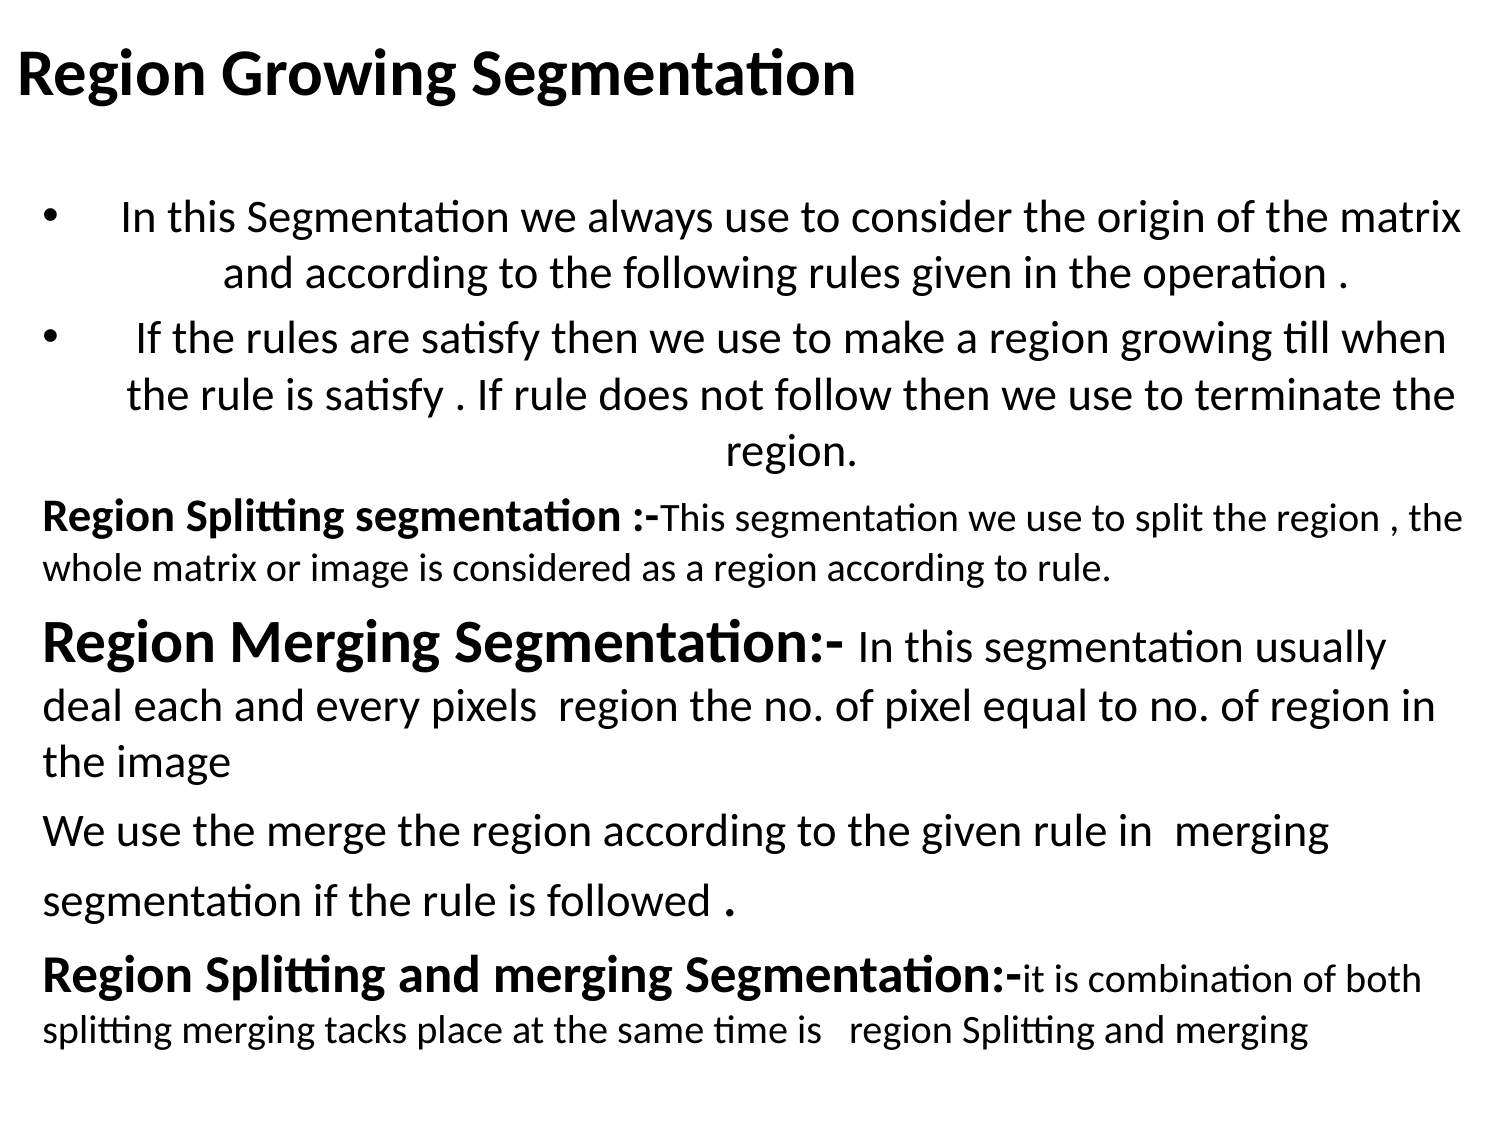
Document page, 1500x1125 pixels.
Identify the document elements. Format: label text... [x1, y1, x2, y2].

subtitle In this Segmentation we always use to consider the origin of the matrix and according to the following rules given in the operation . If the rules are satisfy then we use to make a region growing till when the rule is satisfy . If rule does not follow then we use to terminate the region. Region Splitting segmentation :-This segmentation we use to split the region , the whole matrix or image is considered as a region according to rule. Region Merging Segmentation:- In this segmentation usually deal each and every pixels region the no. of pixel equal to no. of region in the image We use the merge the region according to the given rule in merging segmentation if the rule is followed . Region Splitting and merging Segmentation:-it is combination of both splitting merging tacks place at the same time is region Splitting and merging [27, 178, 1488, 1125]
title Region Growing Segmentation [2, 0, 1278, 138]
